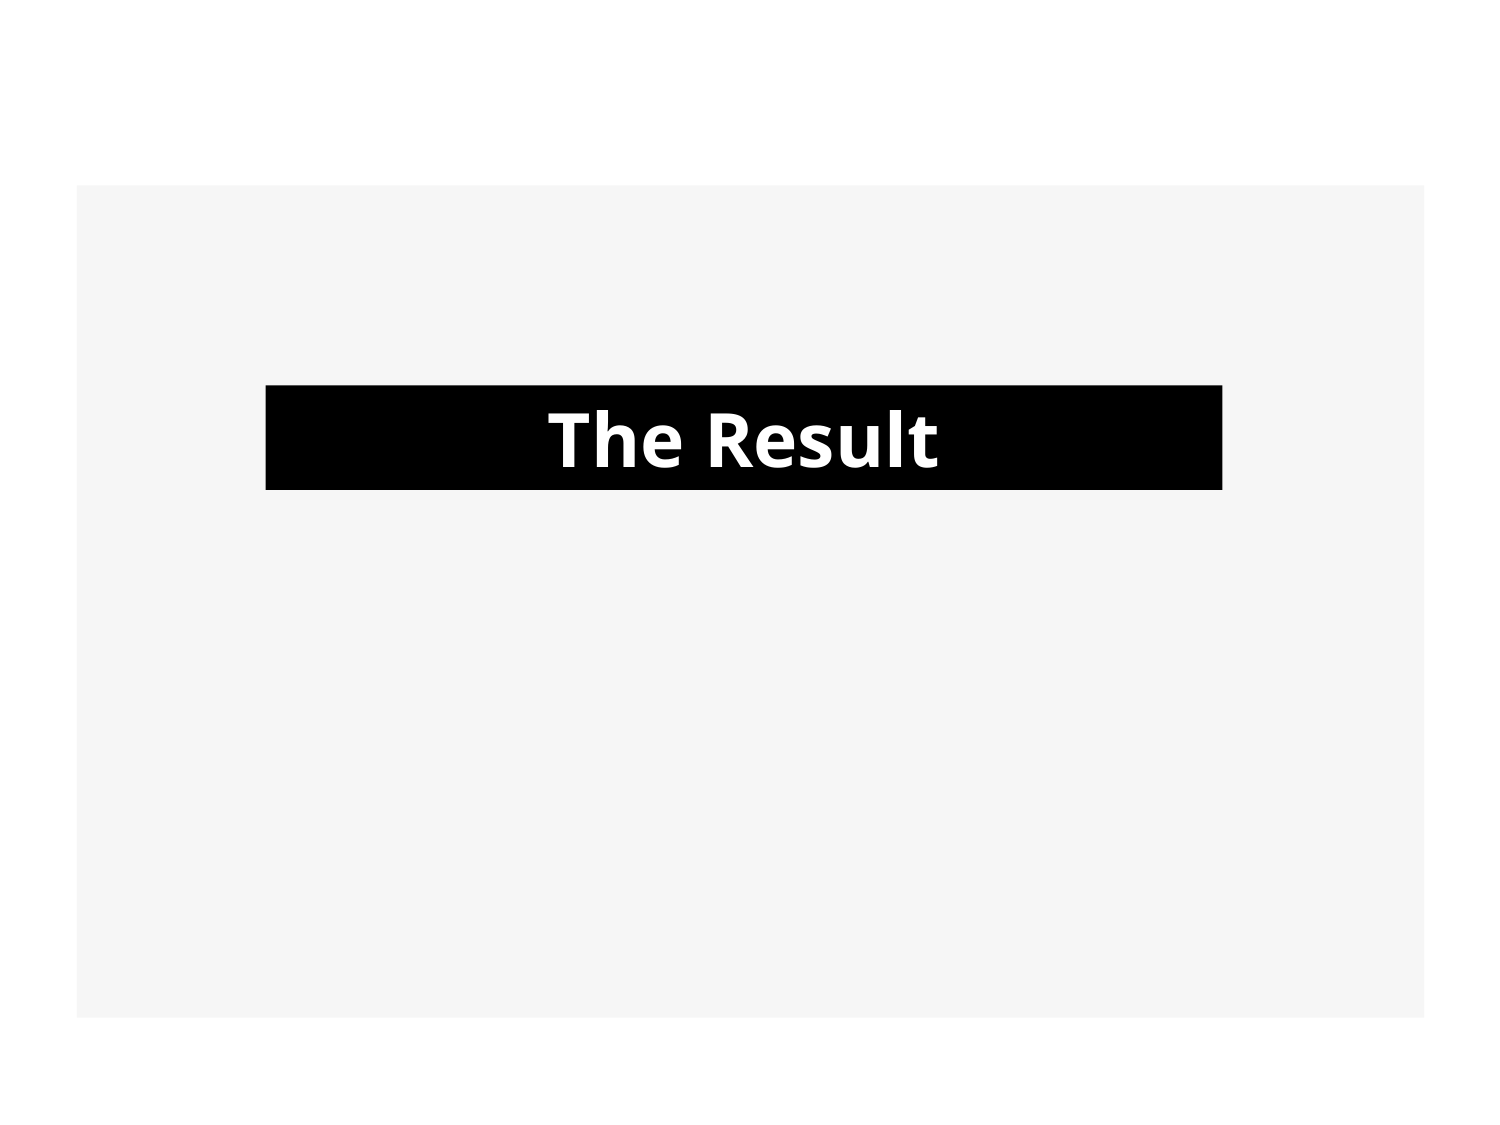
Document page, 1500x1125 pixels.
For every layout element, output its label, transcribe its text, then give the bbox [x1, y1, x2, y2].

text_box The Result [265, 385, 1223, 490]
